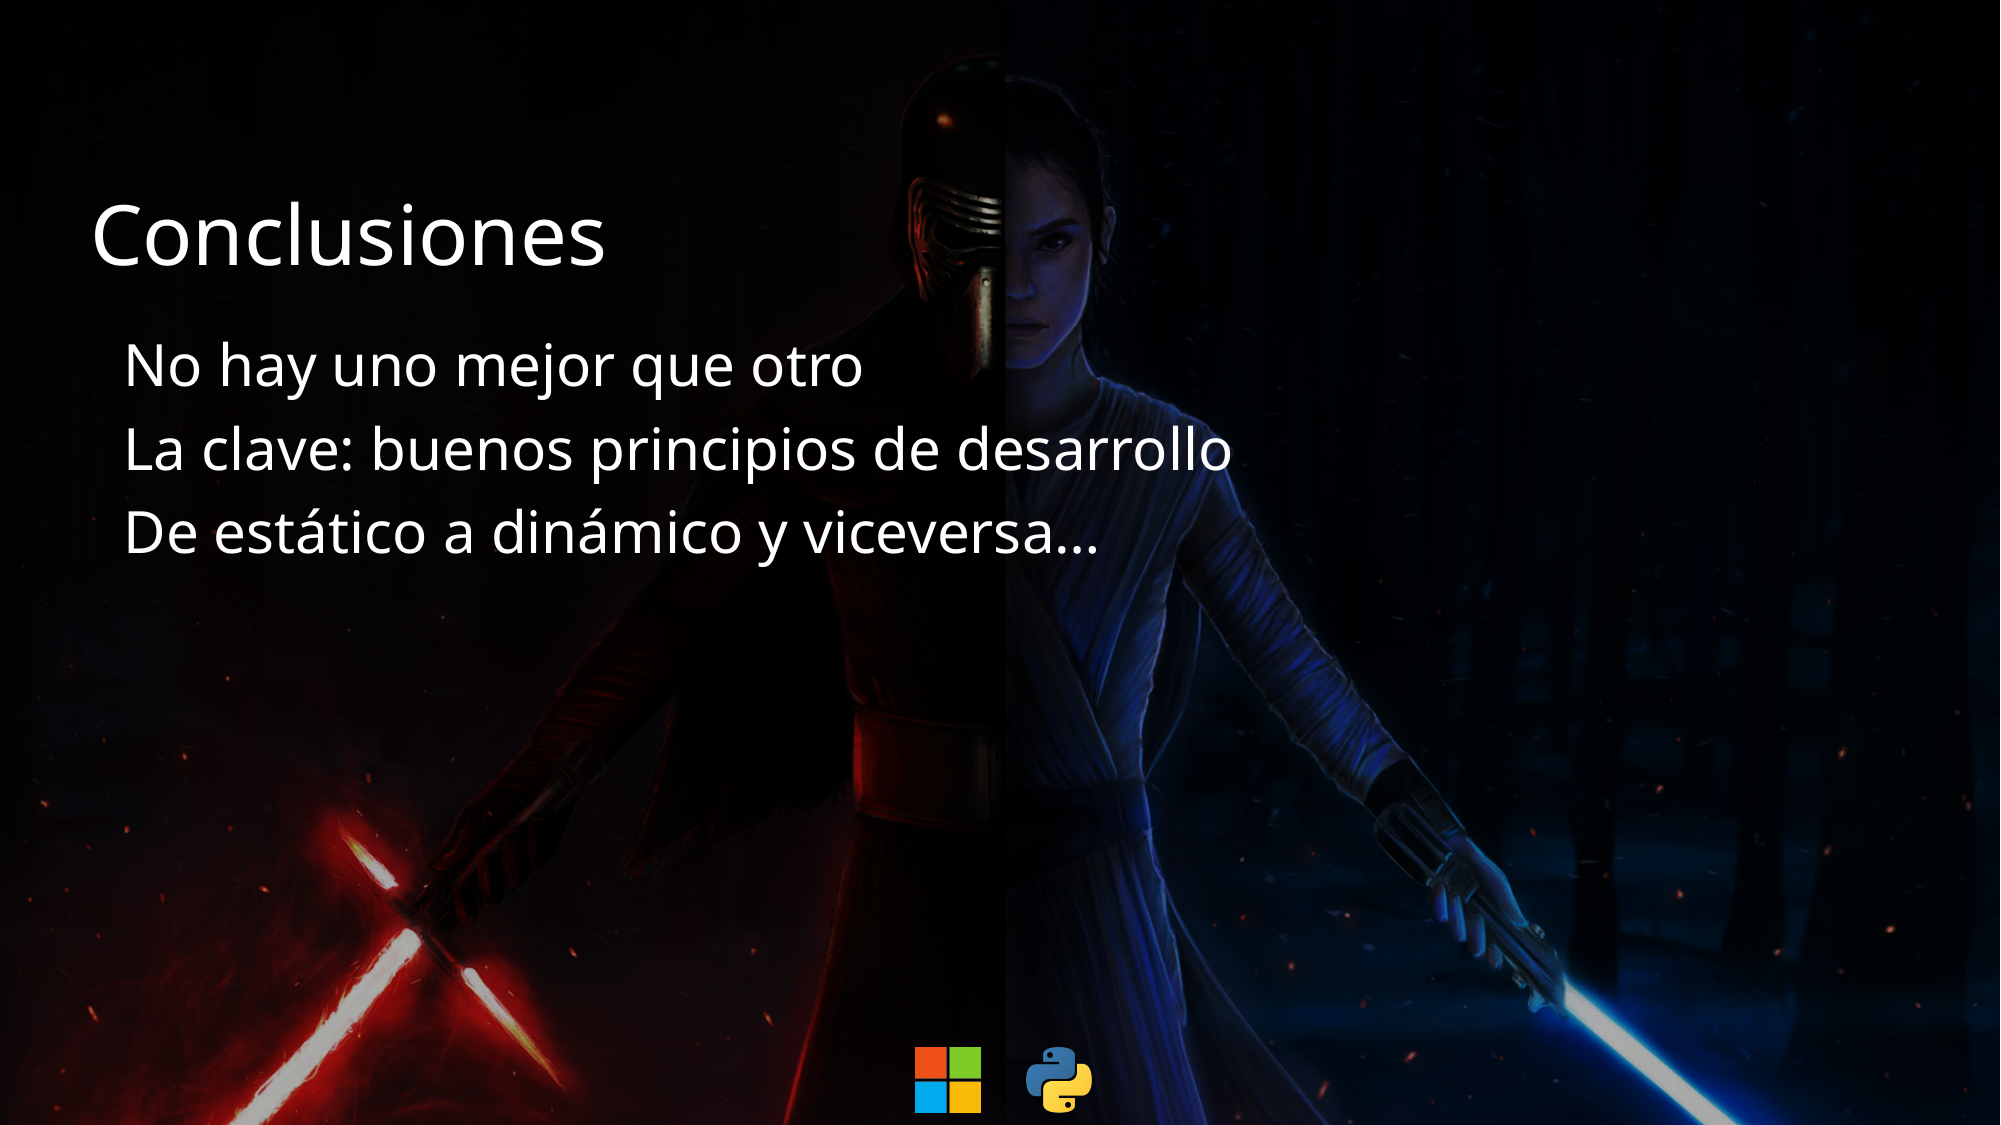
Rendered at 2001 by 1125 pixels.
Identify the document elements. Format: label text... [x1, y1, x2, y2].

picture [0, 0, 2000, 1125]
title Conclusiones [75, 130, 1800, 348]
list No hay uno mejor que otro La clave: buenos principios de desarrollo De estático a dinámico y viceversa… [108, 265, 1713, 1046]
